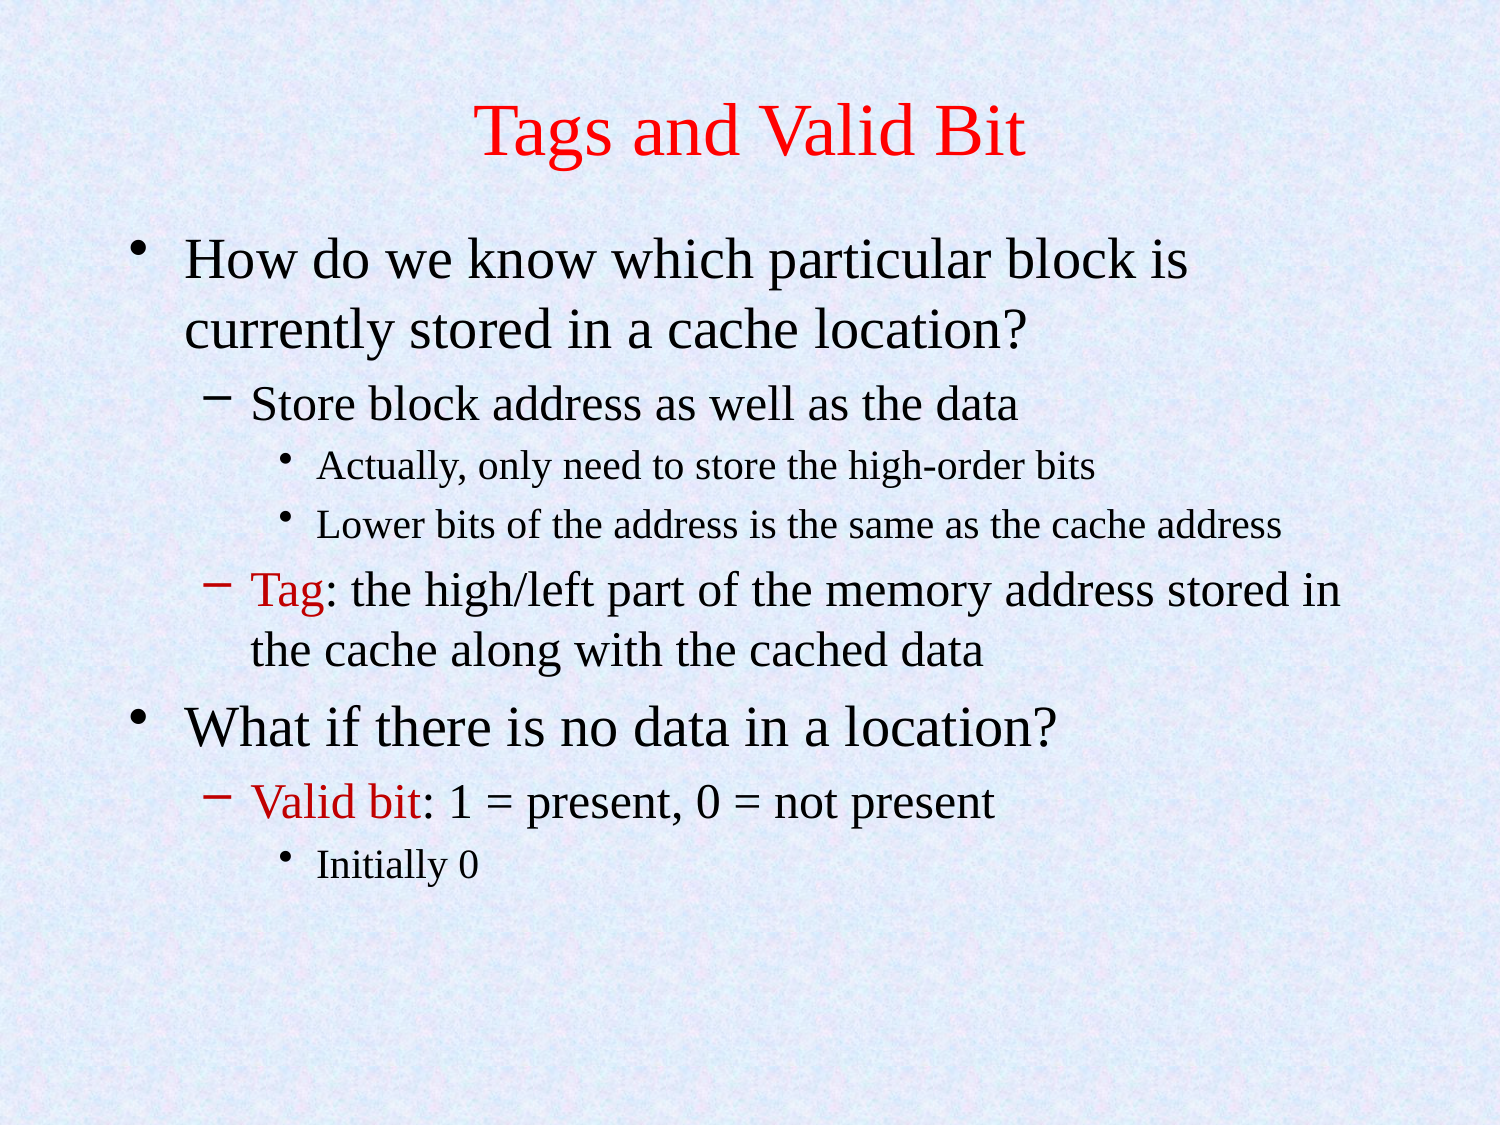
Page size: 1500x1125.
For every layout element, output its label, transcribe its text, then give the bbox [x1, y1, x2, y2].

list How do we know which particular block is currently stored in a cache location? Store block address as well as the data Actually, only need to store the high-order bits Lower bits of the address is the same as the cache address Tag: the high/left part of the memory address stored in the cache along with the cached data What if there is no data in a location? Valid bit: 1 = present, 0 = not present Initially 0 [113, 212, 1389, 925]
title Tags and Valid Bit [112, 75, 1388, 175]
